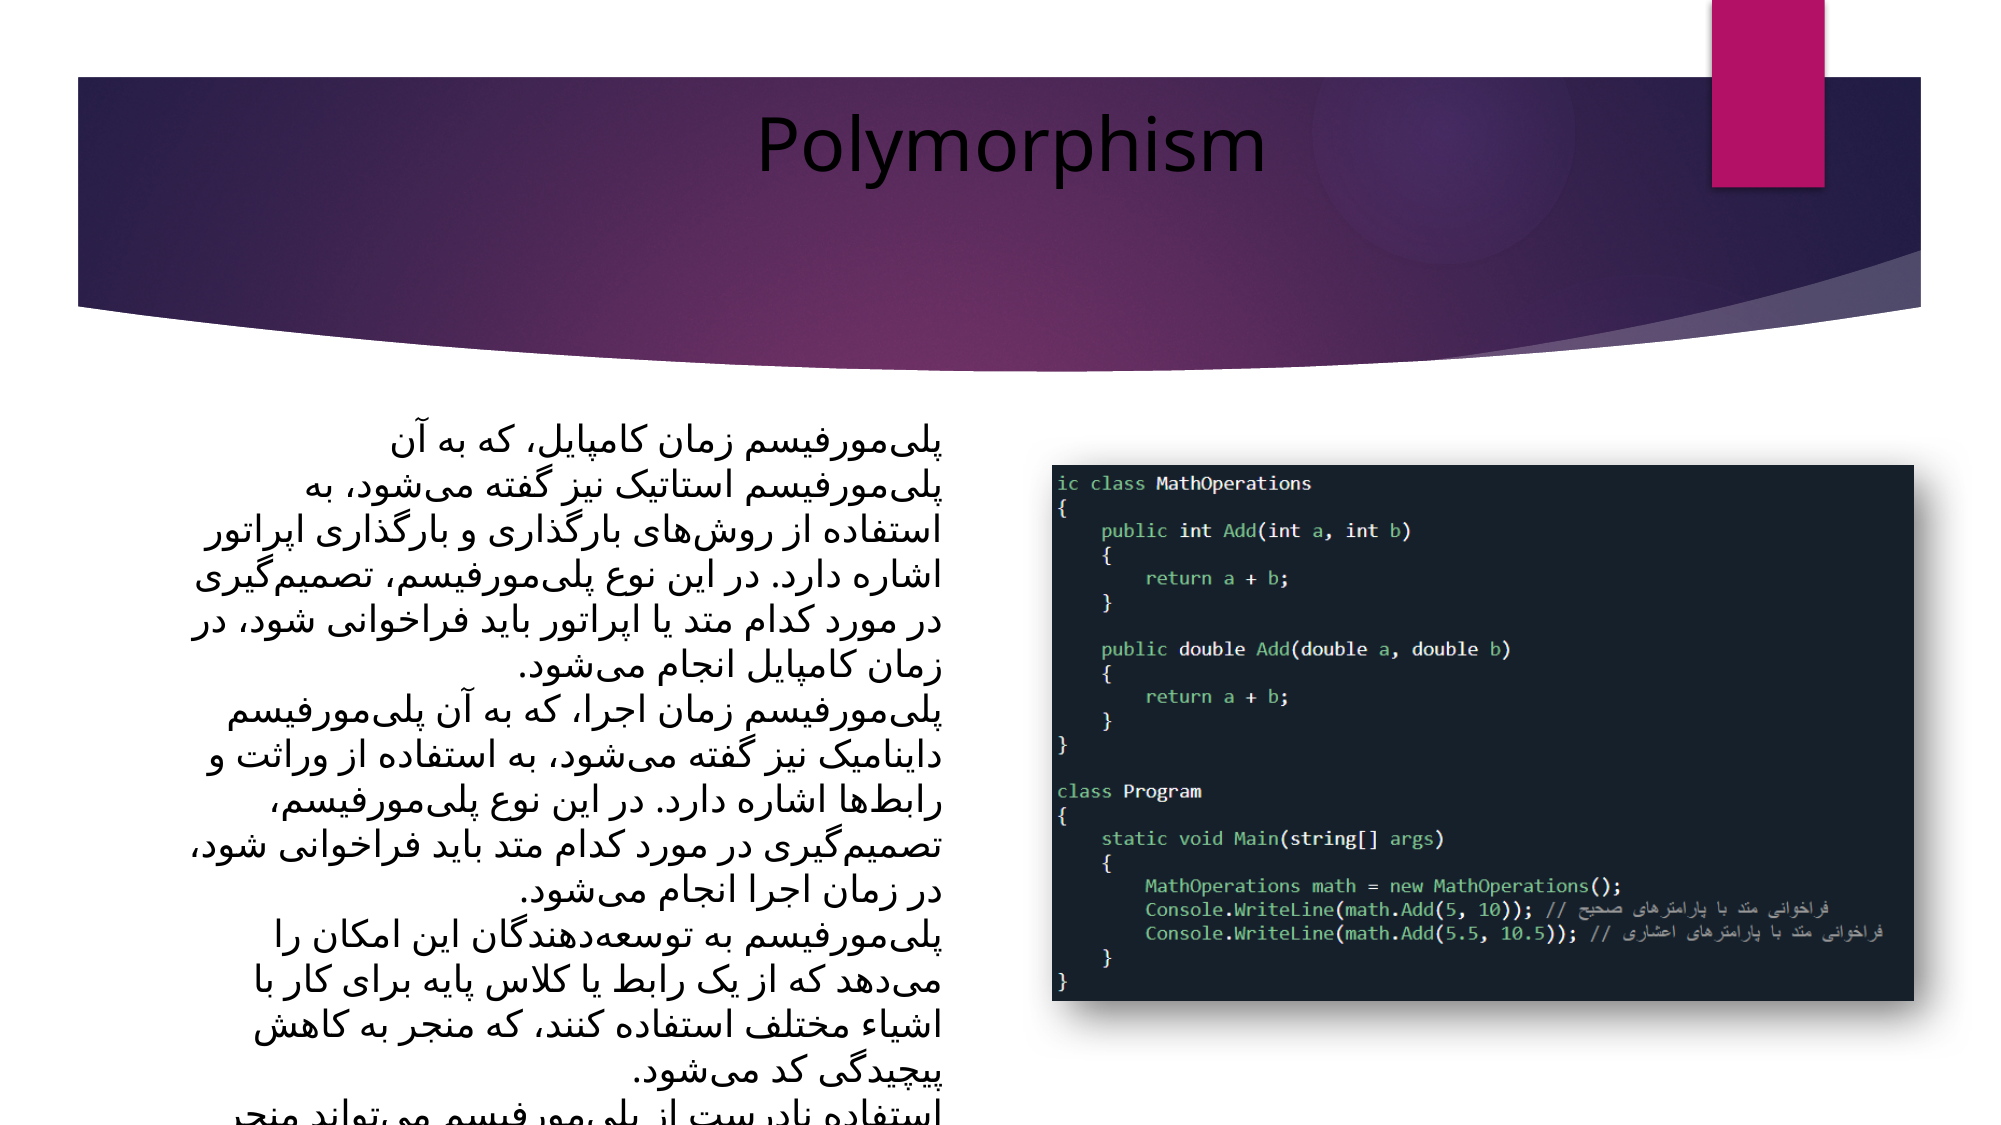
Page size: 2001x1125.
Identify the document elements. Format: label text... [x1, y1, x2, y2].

text_box پلی‌مورفیسم زمان کامپایل، که به آن پلی‌مورفیسم استاتیک نیز گفته می‌شود، به استفاده از روش‌های بارگذاری و بارگذاری اپراتور اشاره دارد. در این نوع پلی‌مورفیسم، تصمیم‌گیری در مورد کدام متد یا اپراتور باید فراخوانی شود، در زمان کامپایل انجام می‌شود. پلی‌مورفیسم زمان اجرا، که به آن پلی‌مورفیسم داینامیک نیز گفته می‌شود، به استفاده از وراثت و رابط‌ها اشاره دارد. در این نوع پلی‌مورفیسم، تصمیم‌گیری در مورد کدام متد باید فراخوانی شود، در زمان اجرا انجام می‌شود. پلی‌مورفیسم به توسعه‌دهندگان این امکان را می‌دهد که از یک رابط یا کلاس پایه برای کار با اشیاء مختلف استفاده کنند، که منجر به کاهش پیچیدگی کد می‌شود. استفاده نادرست از پلی‌مورفیسم می‌تواند منجر به طراحی‌های پیچیده و دشوار برای درک شود. [169, 407, 959, 1125]
picture [1052, 464, 1914, 1001]
text_box Polymorphism [740, 88, 1343, 194]
